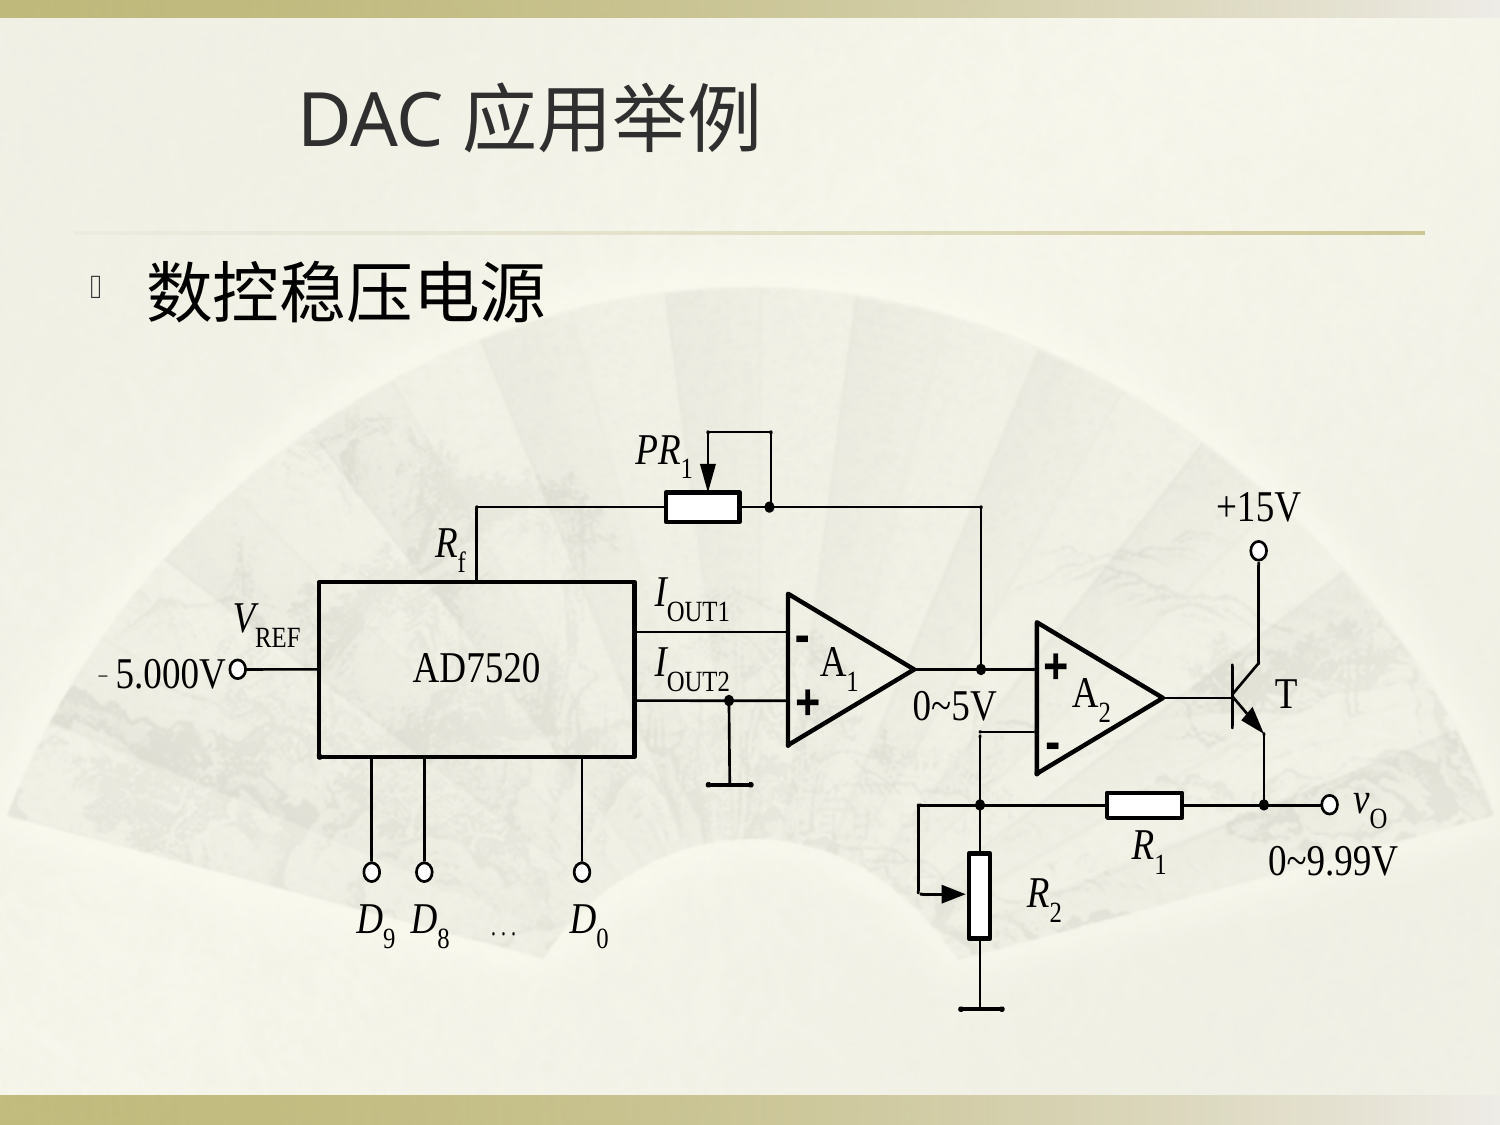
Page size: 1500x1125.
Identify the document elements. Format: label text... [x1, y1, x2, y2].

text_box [69, 396, 1431, 1021]
list 数控稳压电源 [74, 242, 610, 351]
title DAC应用举例 [74, 44, 985, 188]
